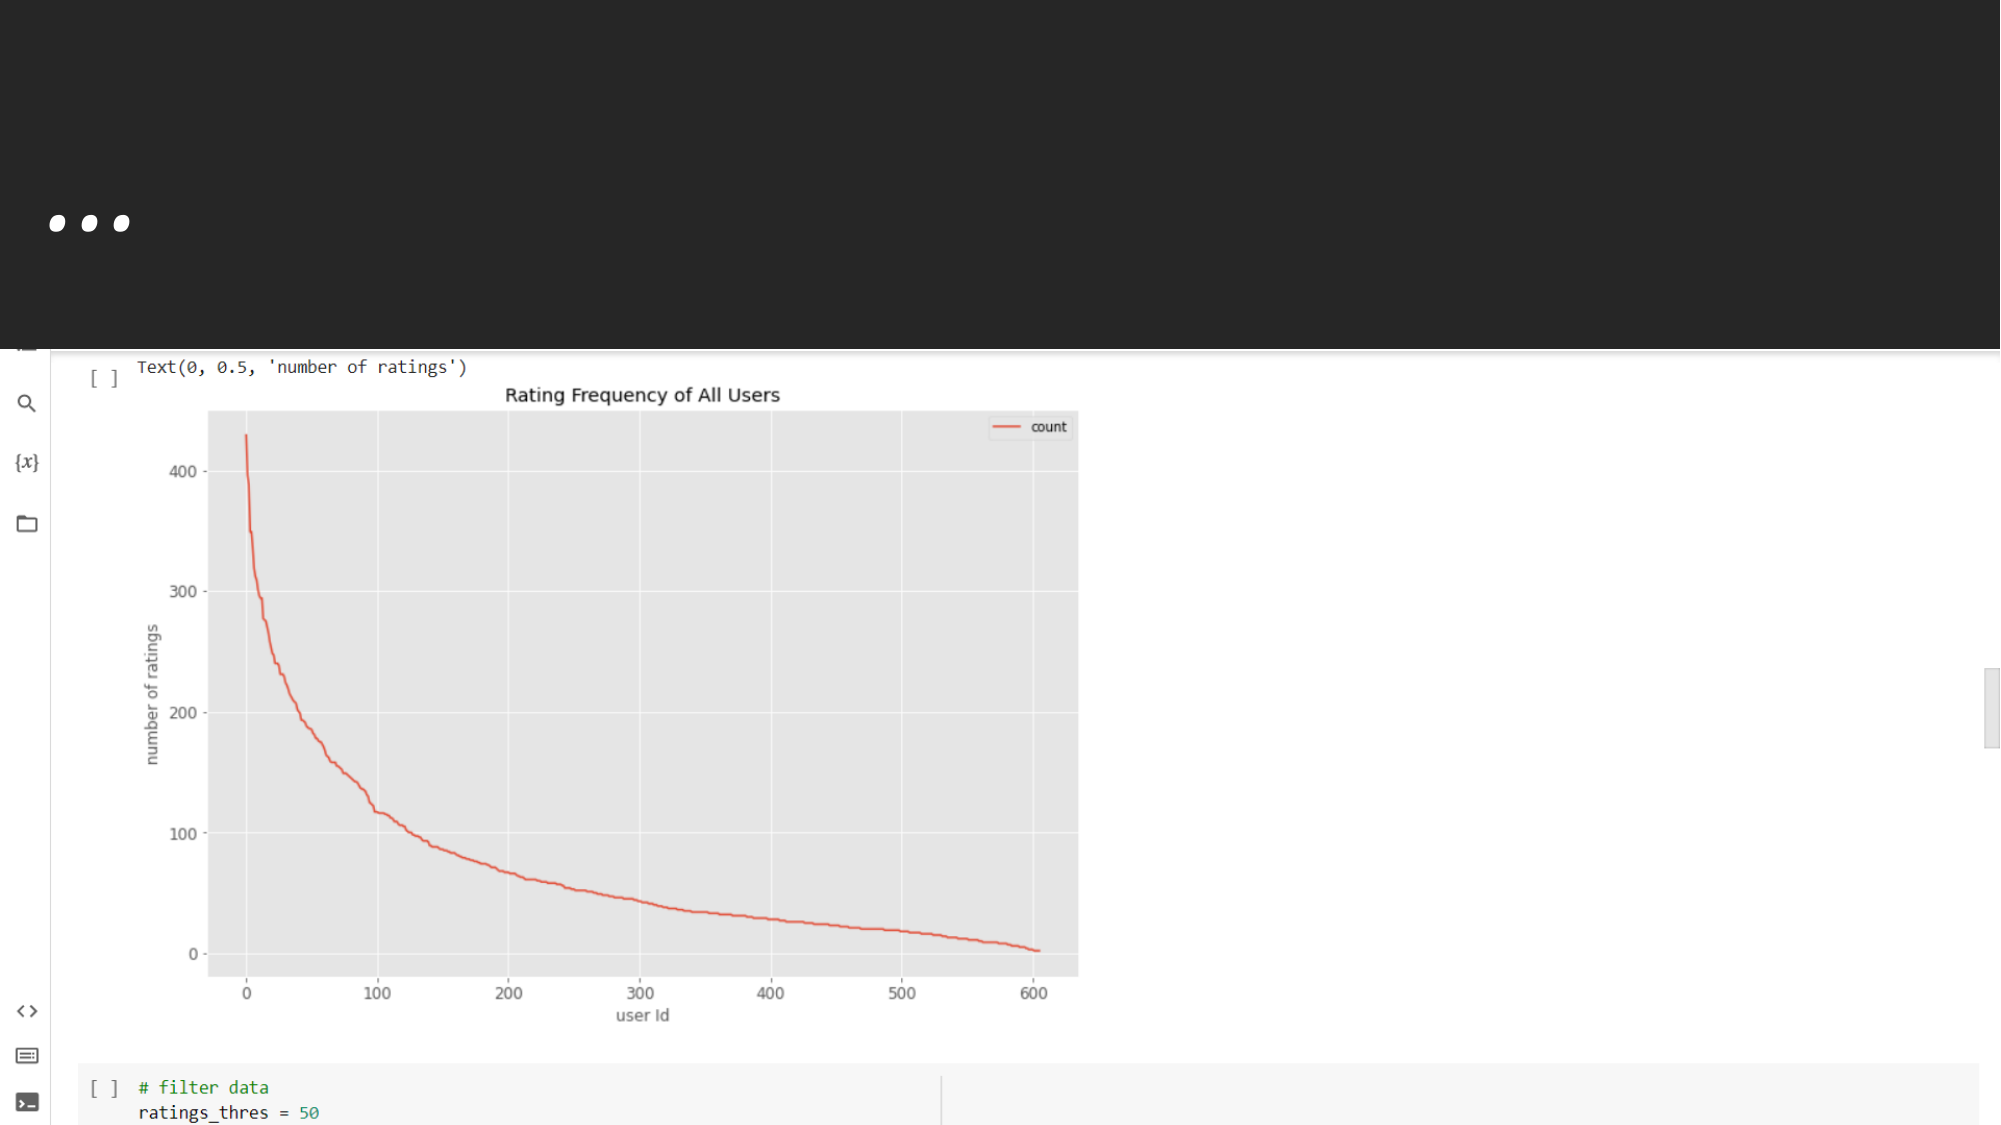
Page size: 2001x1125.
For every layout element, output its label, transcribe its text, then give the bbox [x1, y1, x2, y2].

picture [0, 349, 2000, 1125]
text_box [0, 0, 2000, 349]
title … [32, 62, 1875, 318]
